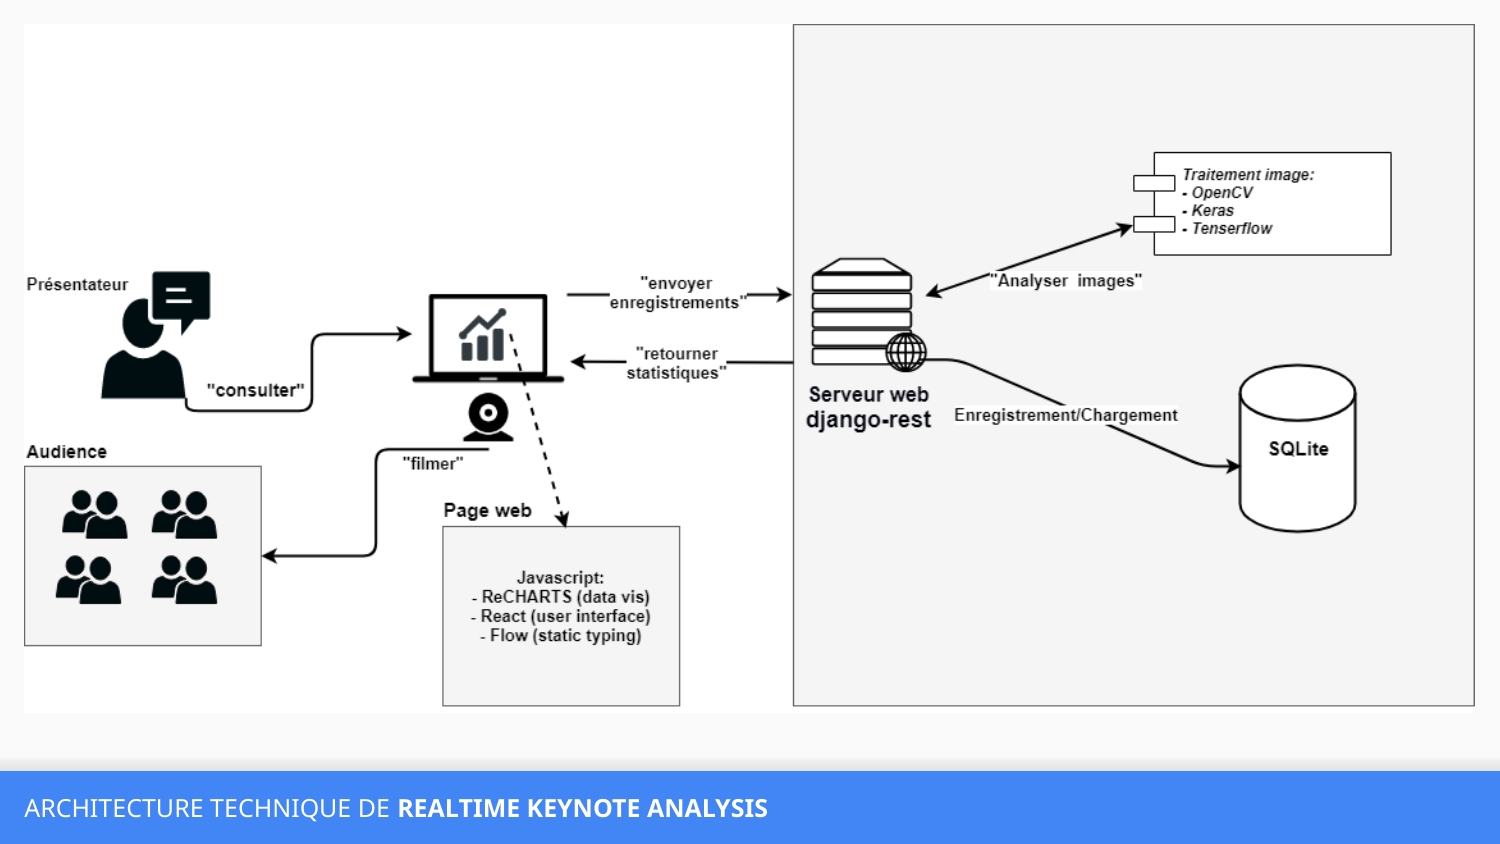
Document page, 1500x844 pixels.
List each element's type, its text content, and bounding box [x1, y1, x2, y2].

list ARCHITECTURE TECHNIQUE DE REALTIME KEYNOTE ANALYSIS [9, 770, 1385, 844]
picture [24, 24, 1476, 714]
